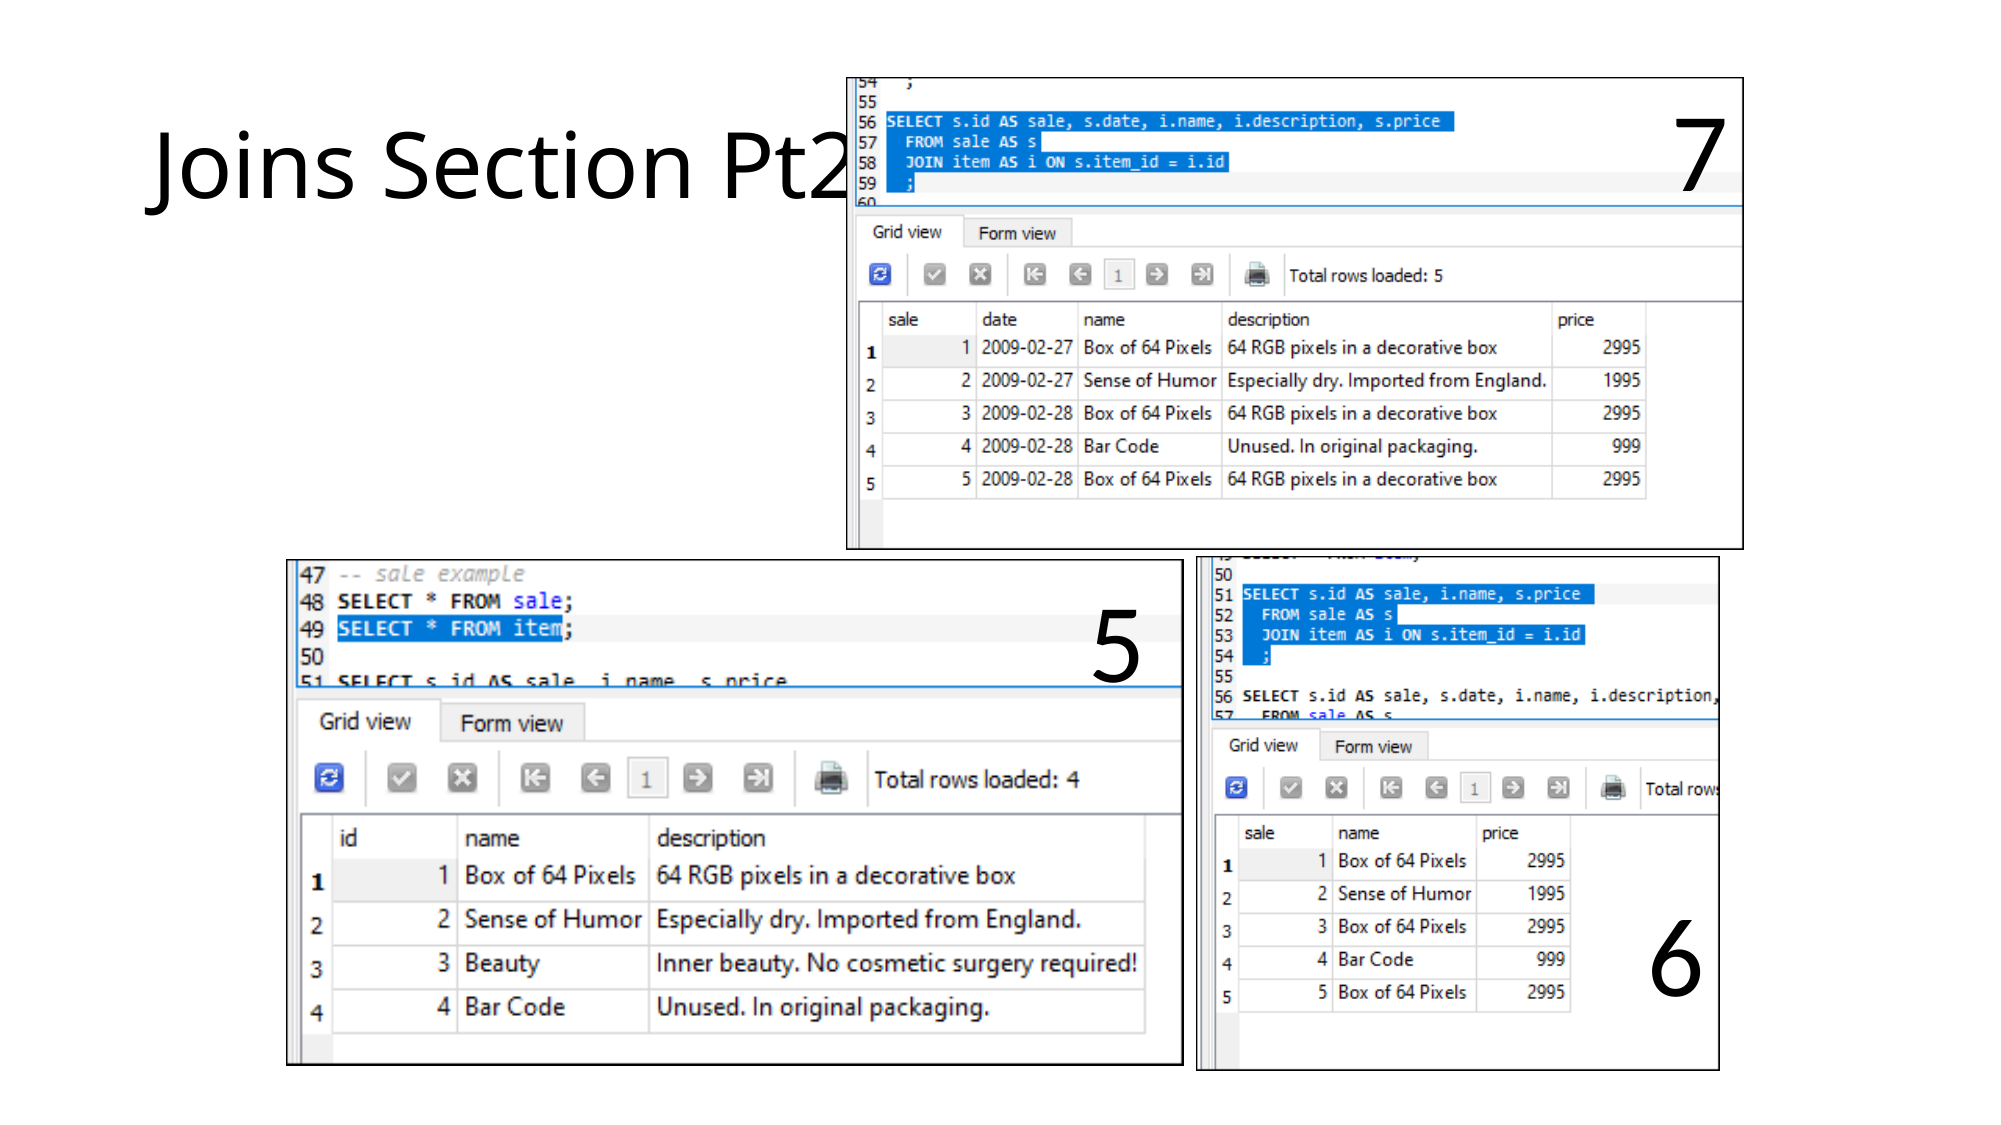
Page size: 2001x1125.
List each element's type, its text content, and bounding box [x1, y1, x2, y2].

text_box 7 [1656, 71, 1744, 77]
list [1196, 556, 1720, 1071]
picture [846, 77, 1744, 550]
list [286, 559, 1184, 1066]
title Joins Section Pt2 [137, 59, 1863, 278]
